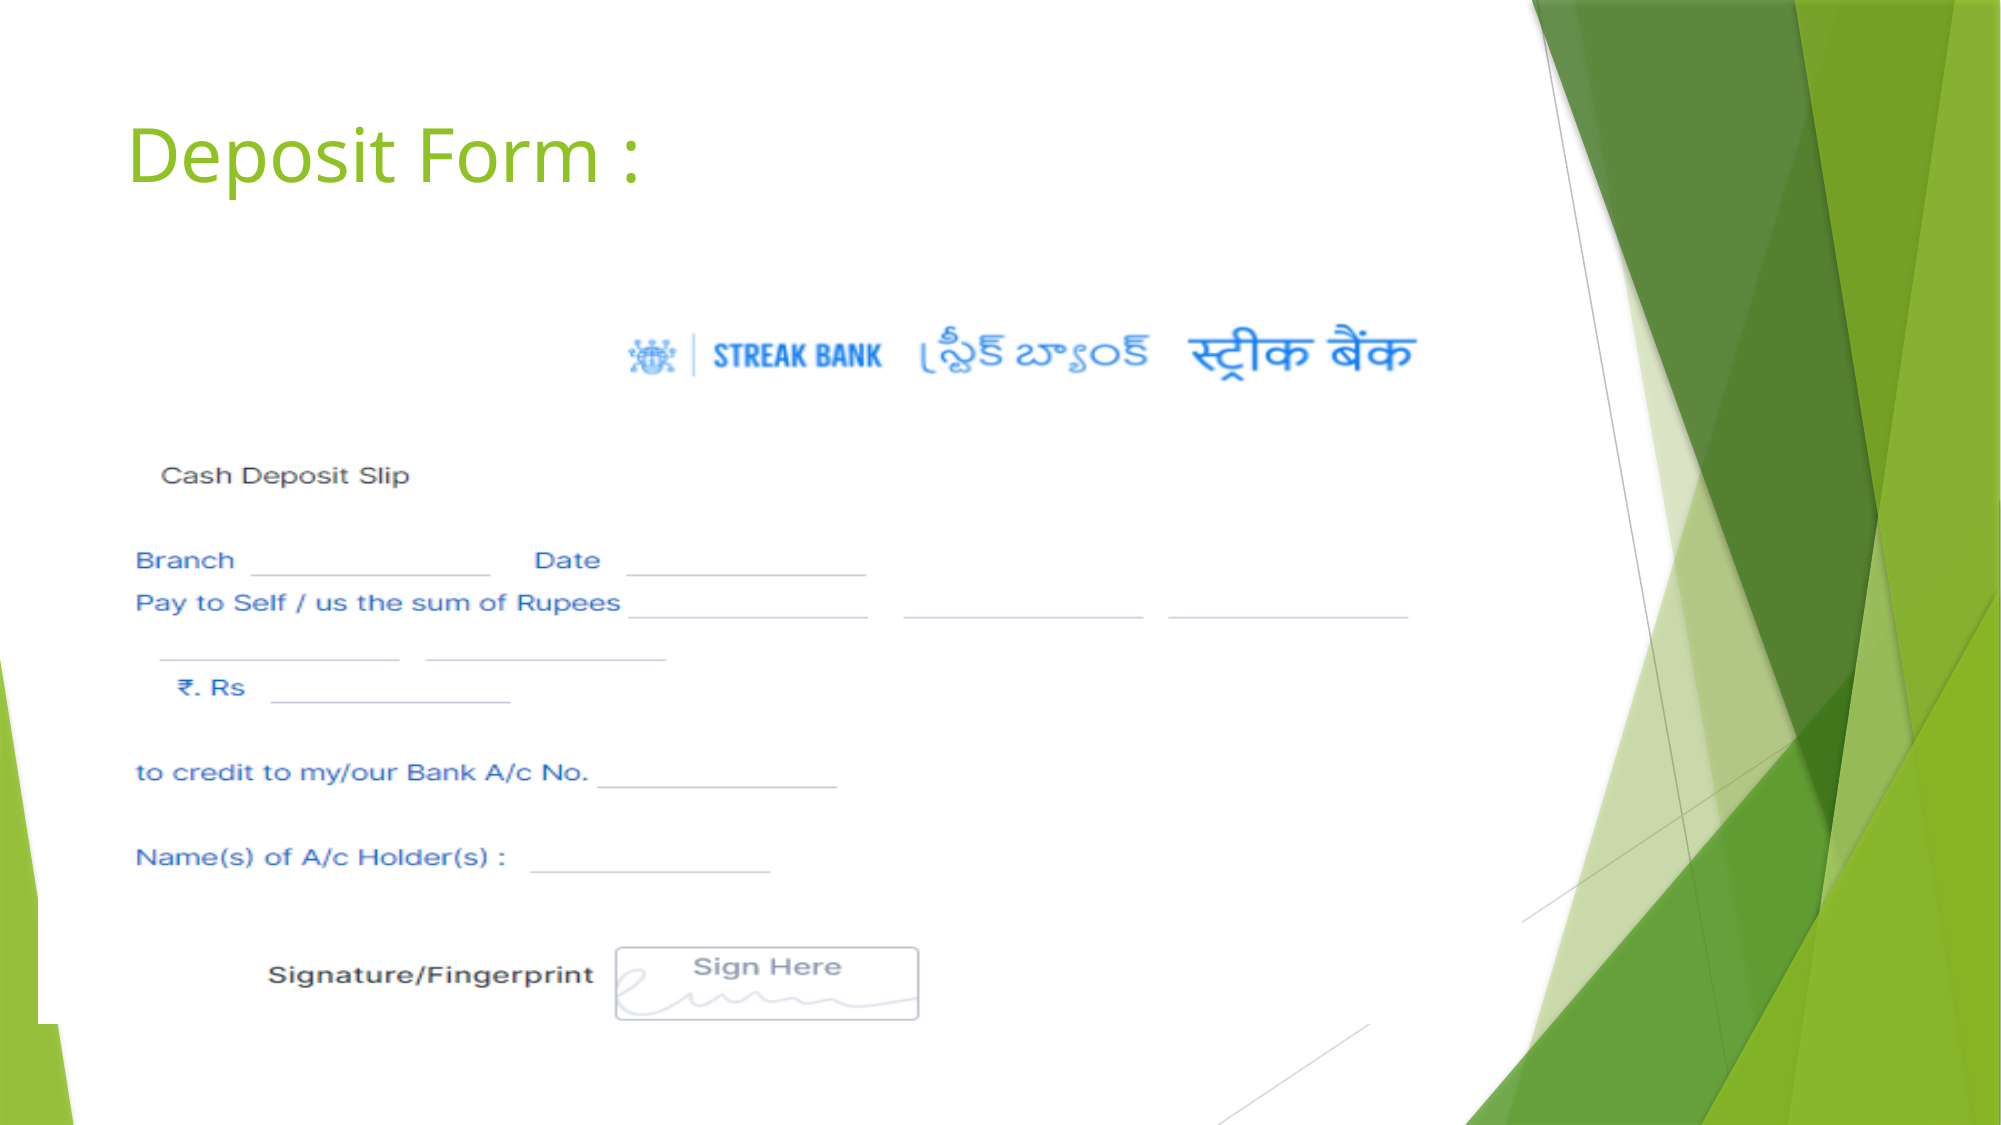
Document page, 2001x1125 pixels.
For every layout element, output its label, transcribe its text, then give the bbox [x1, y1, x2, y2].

title Deposit Form : [111, 99, 1522, 266]
picture [38, 266, 1522, 1024]
